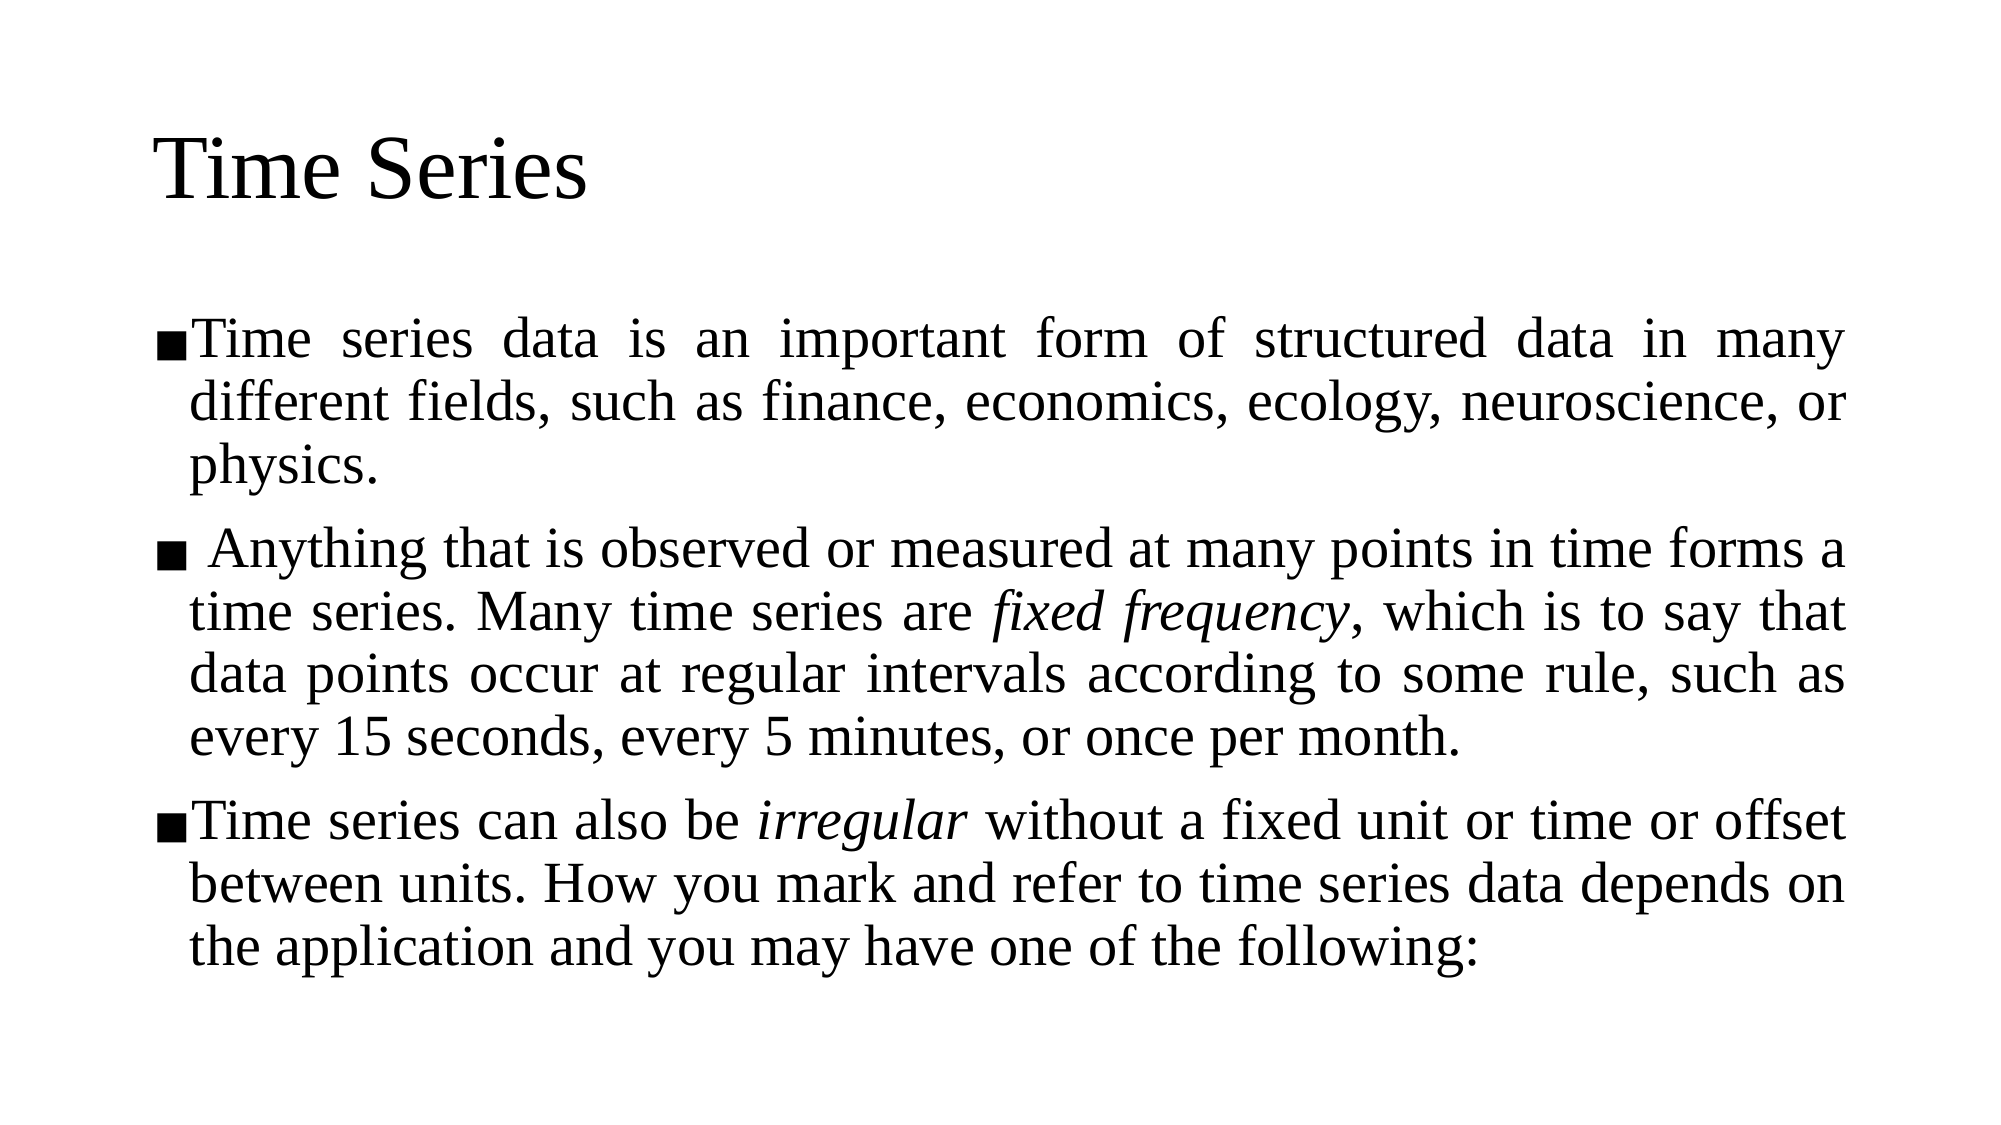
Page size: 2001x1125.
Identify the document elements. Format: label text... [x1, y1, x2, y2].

title Time Series [137, 59, 1863, 278]
list Time series data is an important form of structured data in many different fields, such as finance, economics, ecology, neuroscience, or physics. Anything that is observed or measured at many points in time forms a time series. Many time series are fixed frequency, which is to say that data points occur at regular intervals according to some rule, such as every 15 seconds, every 5 minutes, or once per month. Time series can also be irregular without a fixed unit or time or offset between units. How you mark and refer to time series data depends on the application and you may have one of the following: [137, 299, 1863, 1014]
